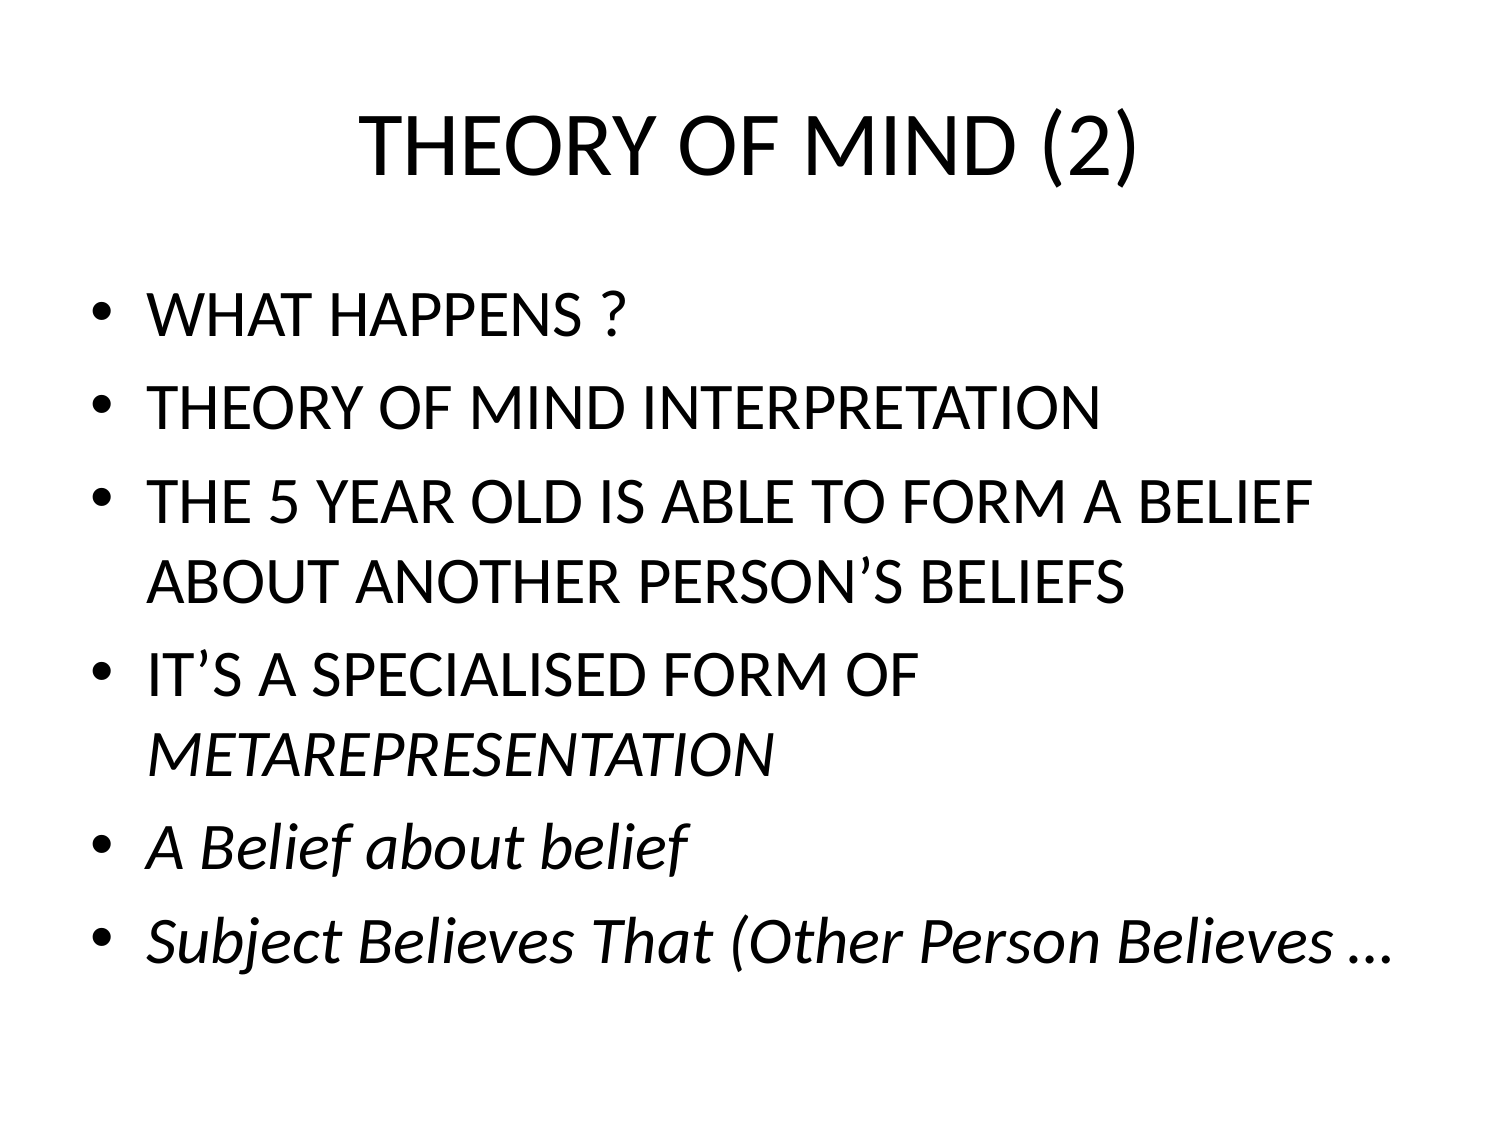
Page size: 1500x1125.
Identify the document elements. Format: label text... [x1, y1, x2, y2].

list WHAT HAPPENS ? THEORY OF MIND INTERPRETATION THE 5 YEAR OLD IS ABLE TO FORM A BELIEF ABOUT ANOTHER PERSON’S BELIEFS IT’S A SPECIALISED FORM OF METAREPRESENTATION A Belief about belief Subject Believes That (Other Person Believes … [75, 262, 1425, 1005]
title THEORY OF MIND (2) [75, 45, 1425, 233]
